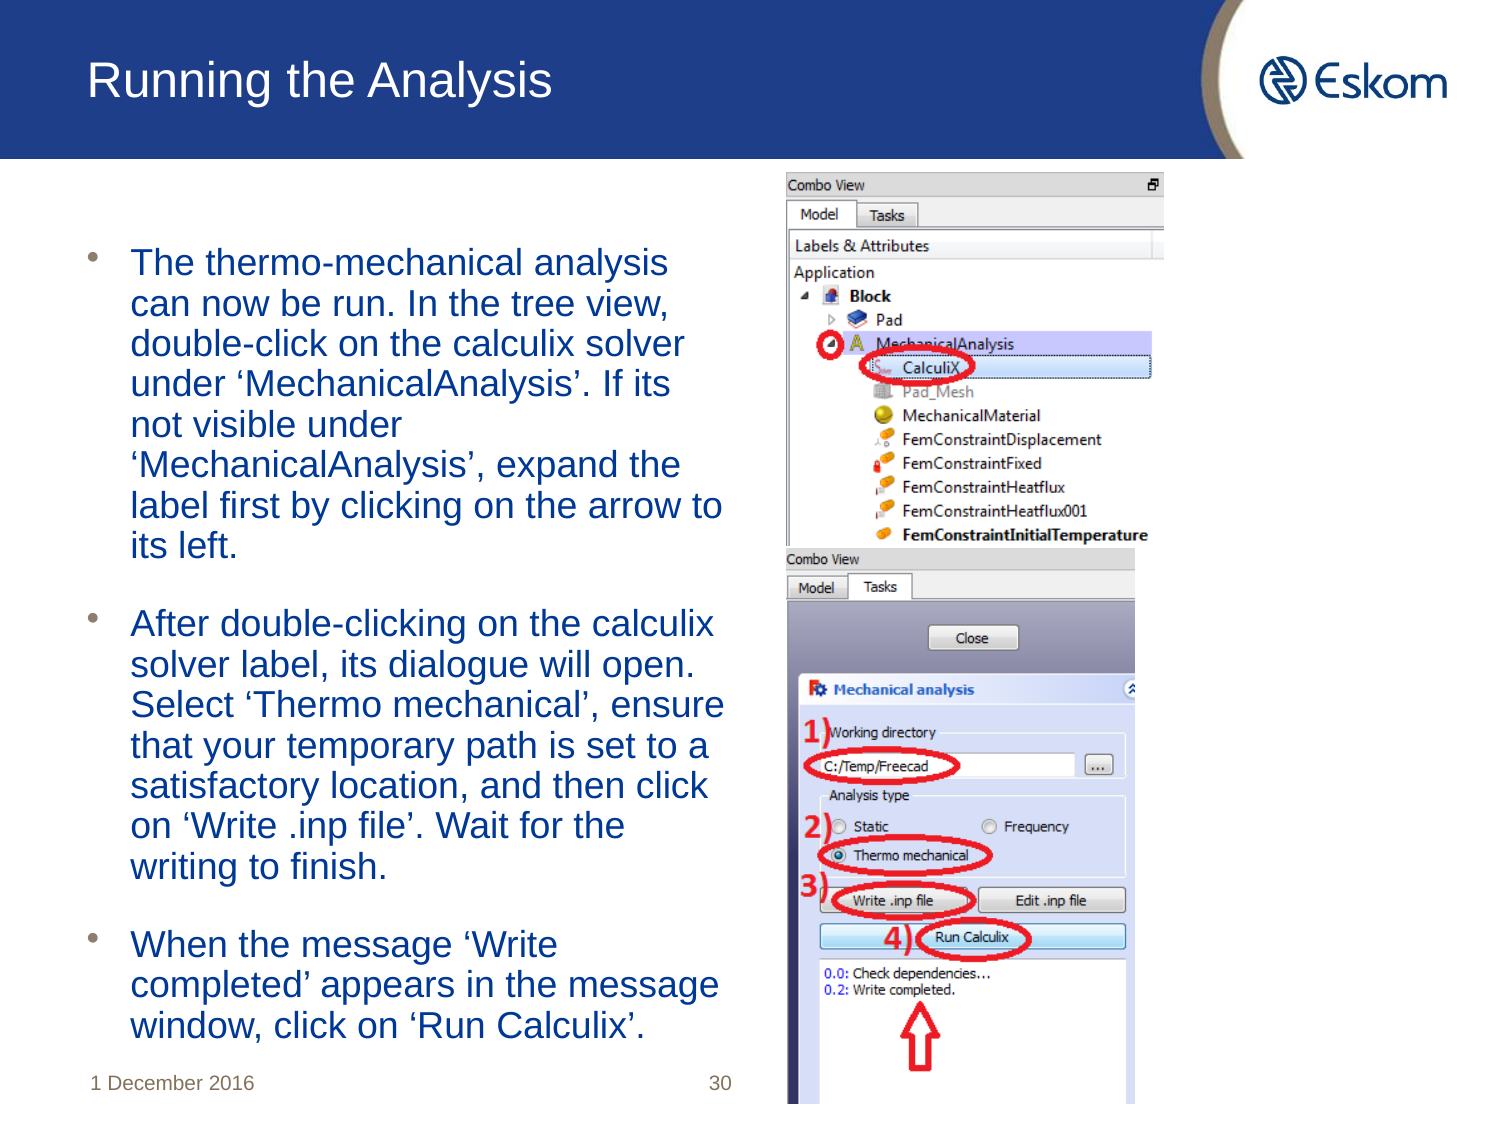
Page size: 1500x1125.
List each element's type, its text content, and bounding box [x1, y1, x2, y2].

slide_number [75, 1058, 361, 1103]
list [785, 172, 1164, 547]
list The thermo-mechanical analysis can now be run. In the tree view, double-click on the calculix solver under ‘MechanicalAnalysis’. If its not visible under ‘MechanicalAnalysis’, expand the label first by clicking on the arrow to its left. After double-clicking on the calculix solver label, its dialogue will open. Select ‘Thermo mechanical’, ensure that your temporary path is set to a satisfactory location, and then click on ‘Write .inp file’. Wait for the writing to finish. When the message ‘Write completed’ appears in the message window, click on ‘Run Calculix’. [71, 235, 747, 1064]
slide_number 30 [643, 1058, 780, 1103]
picture [1257, 55, 1450, 105]
title Running the Analysis [71, 27, 1142, 137]
picture [0, 0, 1246, 159]
picture [786, 548, 1135, 1105]
